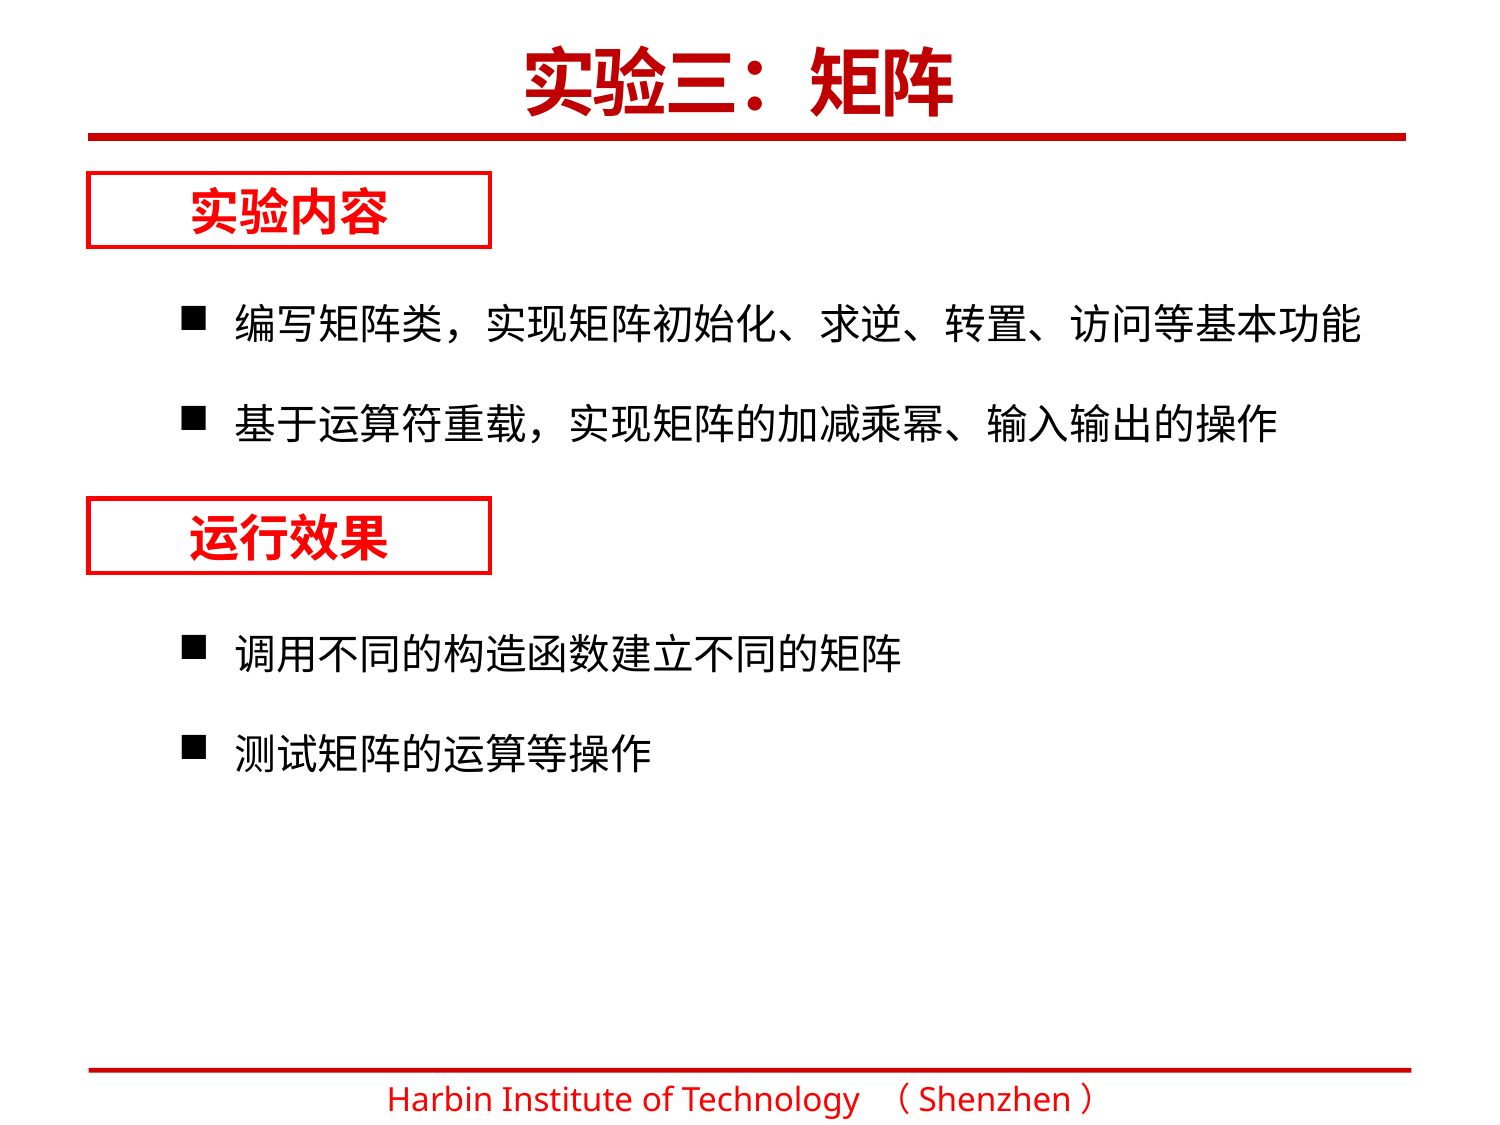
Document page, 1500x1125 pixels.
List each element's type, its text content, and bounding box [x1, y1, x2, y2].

text_box 编写矩阵类，实现矩阵初始化、求逆、转置、访问等基本功能 基于运算符重载，实现矩阵的加减乘幂、输入输出的操作 [88, 290, 1400, 456]
footer Harbin Institute of Technology （Shenzhen） [253, 1070, 1247, 1125]
text_box 调用不同的构造函数建立不同的矩阵 测试矩阵的运算等操作 [88, 620, 1400, 785]
text_box 实验三：矩阵 [159, 30, 1317, 133]
text_box 运行效果 [88, 498, 491, 574]
text_box 实验内容 [88, 172, 491, 248]
